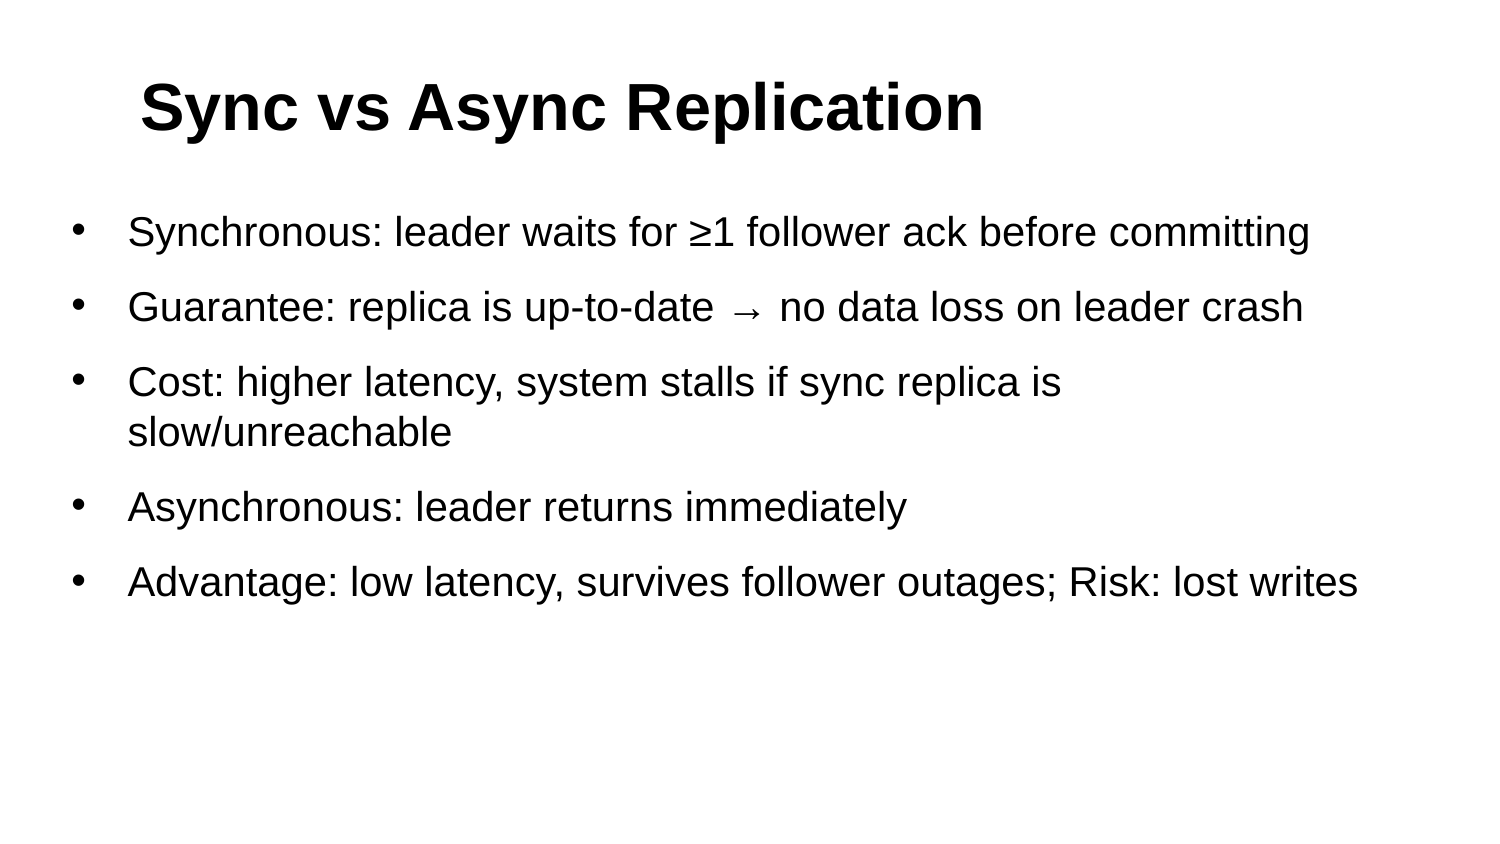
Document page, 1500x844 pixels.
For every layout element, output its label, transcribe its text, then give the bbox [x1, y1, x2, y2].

list Synchronous: leader waits for ≥1 follower ack before committing Guarantee: replica is up‑to‑date → no data loss on leader crash Cost: higher latency, system stalls if sync replica is slow/unreachable Asynchronous: leader returns immediately Advantage: low latency, survives follower outages; Risk: lost writes [56, 196, 1395, 754]
title Sync vs Async Replication [56, 33, 1069, 175]
